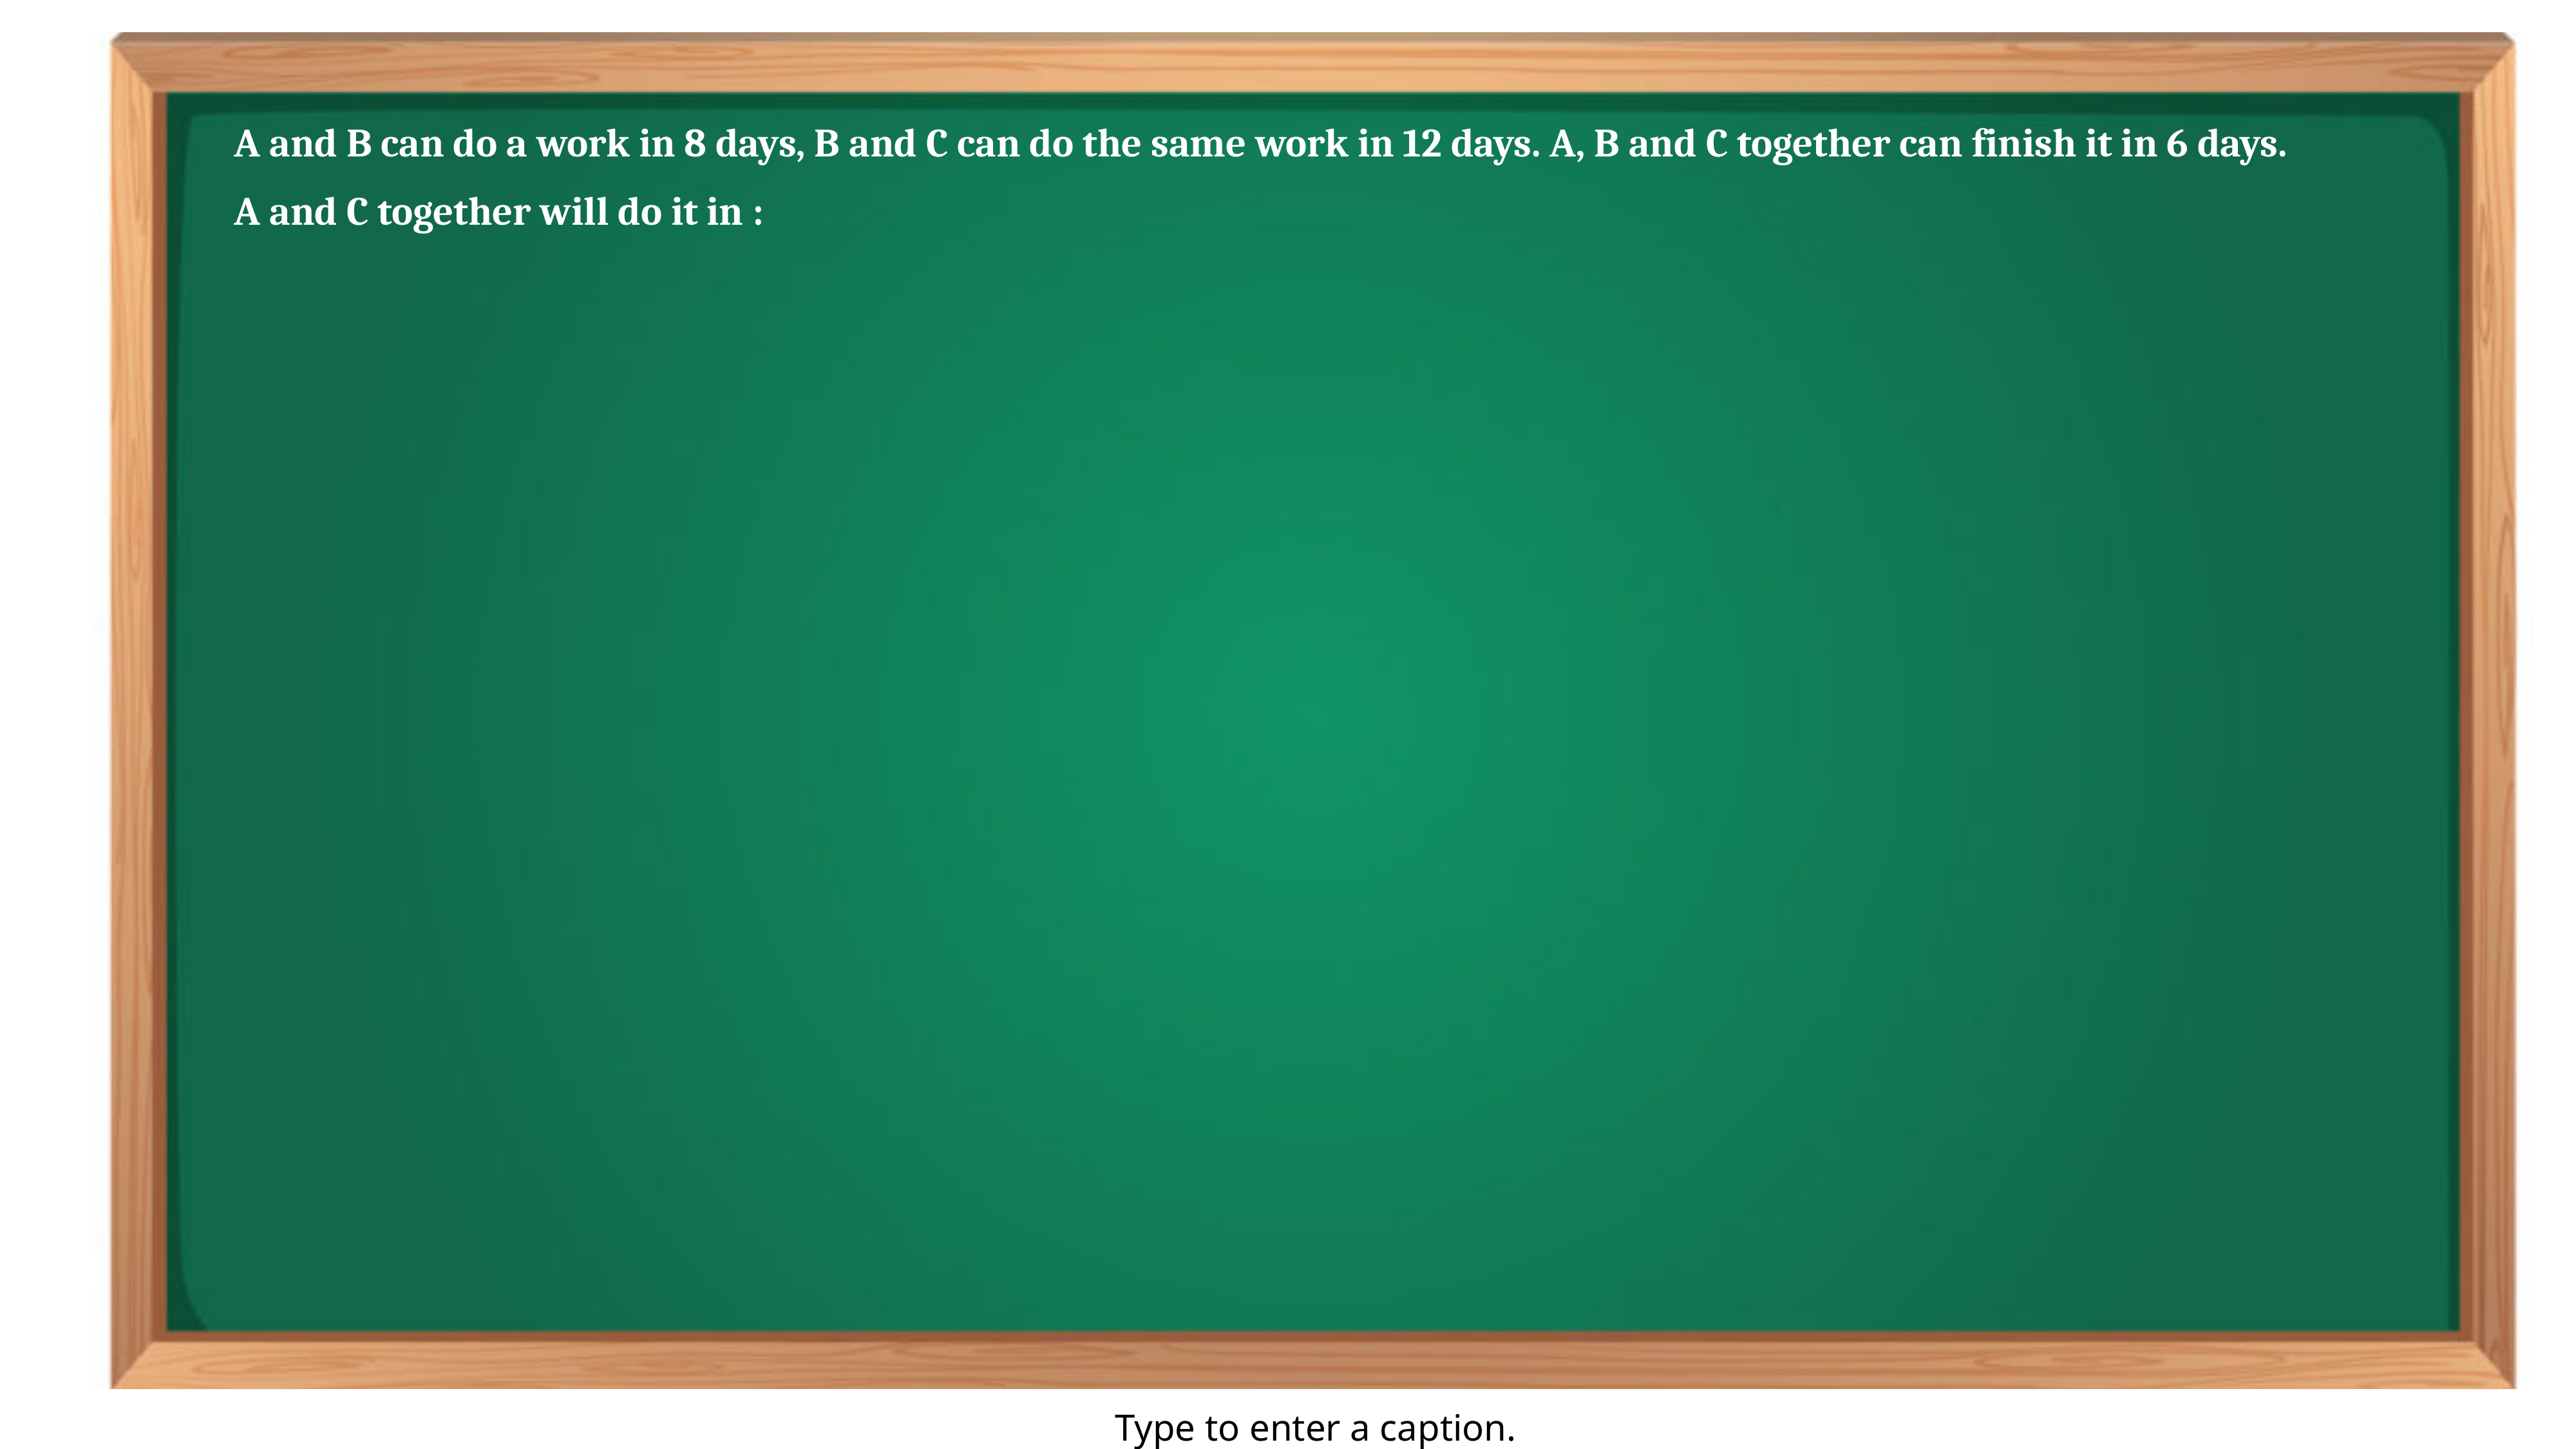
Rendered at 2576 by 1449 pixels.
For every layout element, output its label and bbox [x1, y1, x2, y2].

text_box [75, 32, 2556, 1449]
